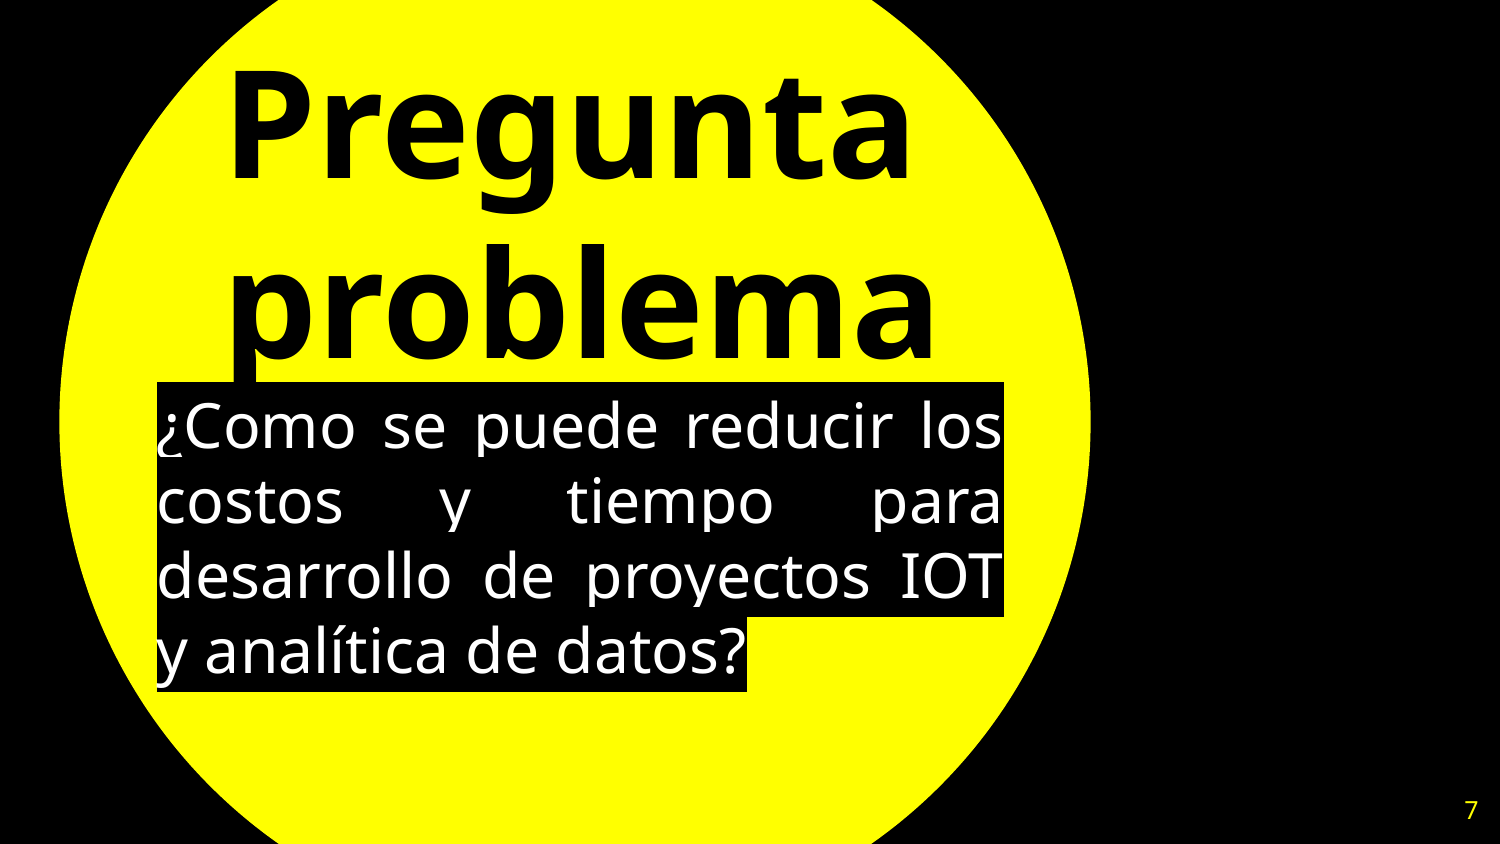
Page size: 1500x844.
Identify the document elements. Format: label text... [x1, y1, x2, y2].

slide_number 7 [1403, 779, 1494, 844]
title Pregunta problema [207, 14, 1150, 389]
list ¿Como se puede reducir los costos y tiempo para desarrollo de proyectos IOT y analítica de datos? [141, 371, 1020, 713]
